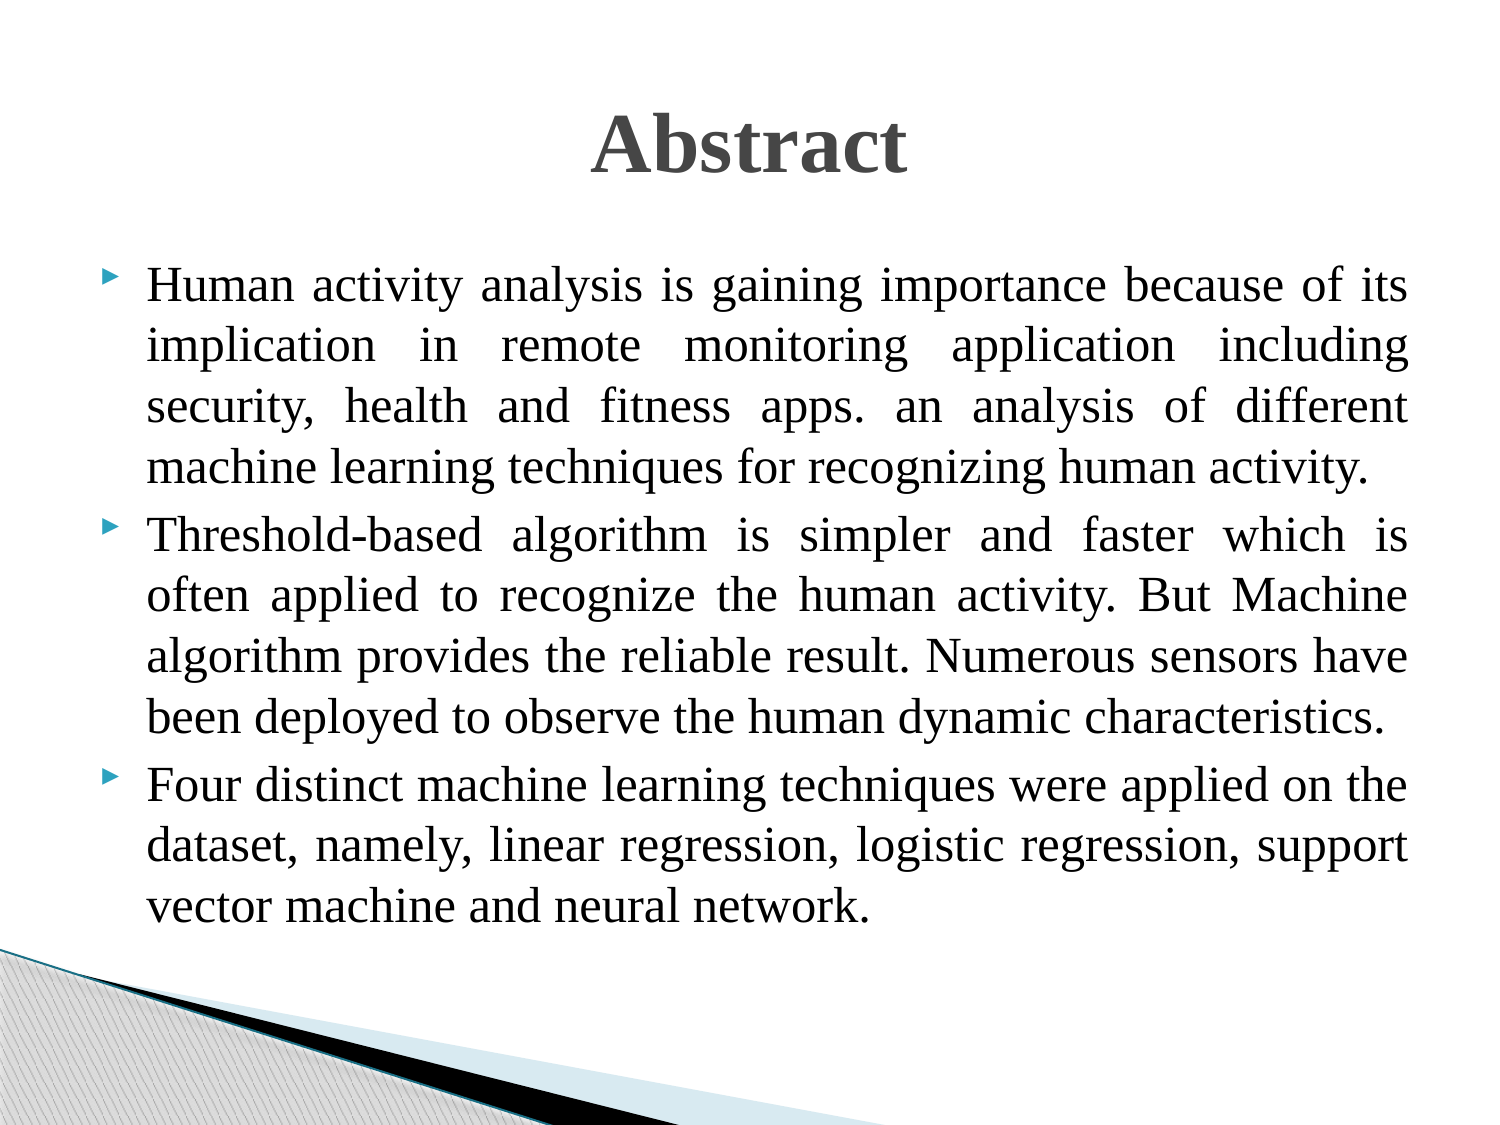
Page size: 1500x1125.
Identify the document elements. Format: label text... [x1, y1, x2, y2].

title Abstract [75, 45, 1425, 233]
list Human activity analysis is gaining importance because of its implication in remote monitoring application including security, health and fitness apps. an analysis of different machine learning techniques for recognizing human activity. Threshold-based algorithm is simpler and faster which is often applied to recognize the human activity. But Machine algorithm provides the reliable result. Numerous sensors have been deployed to observe the human dynamic characteristics. Four distinct machine learning techniques were applied on the dataset, namely, linear regression, logistic regression, support vector machine and neural network. [75, 243, 1425, 986]
